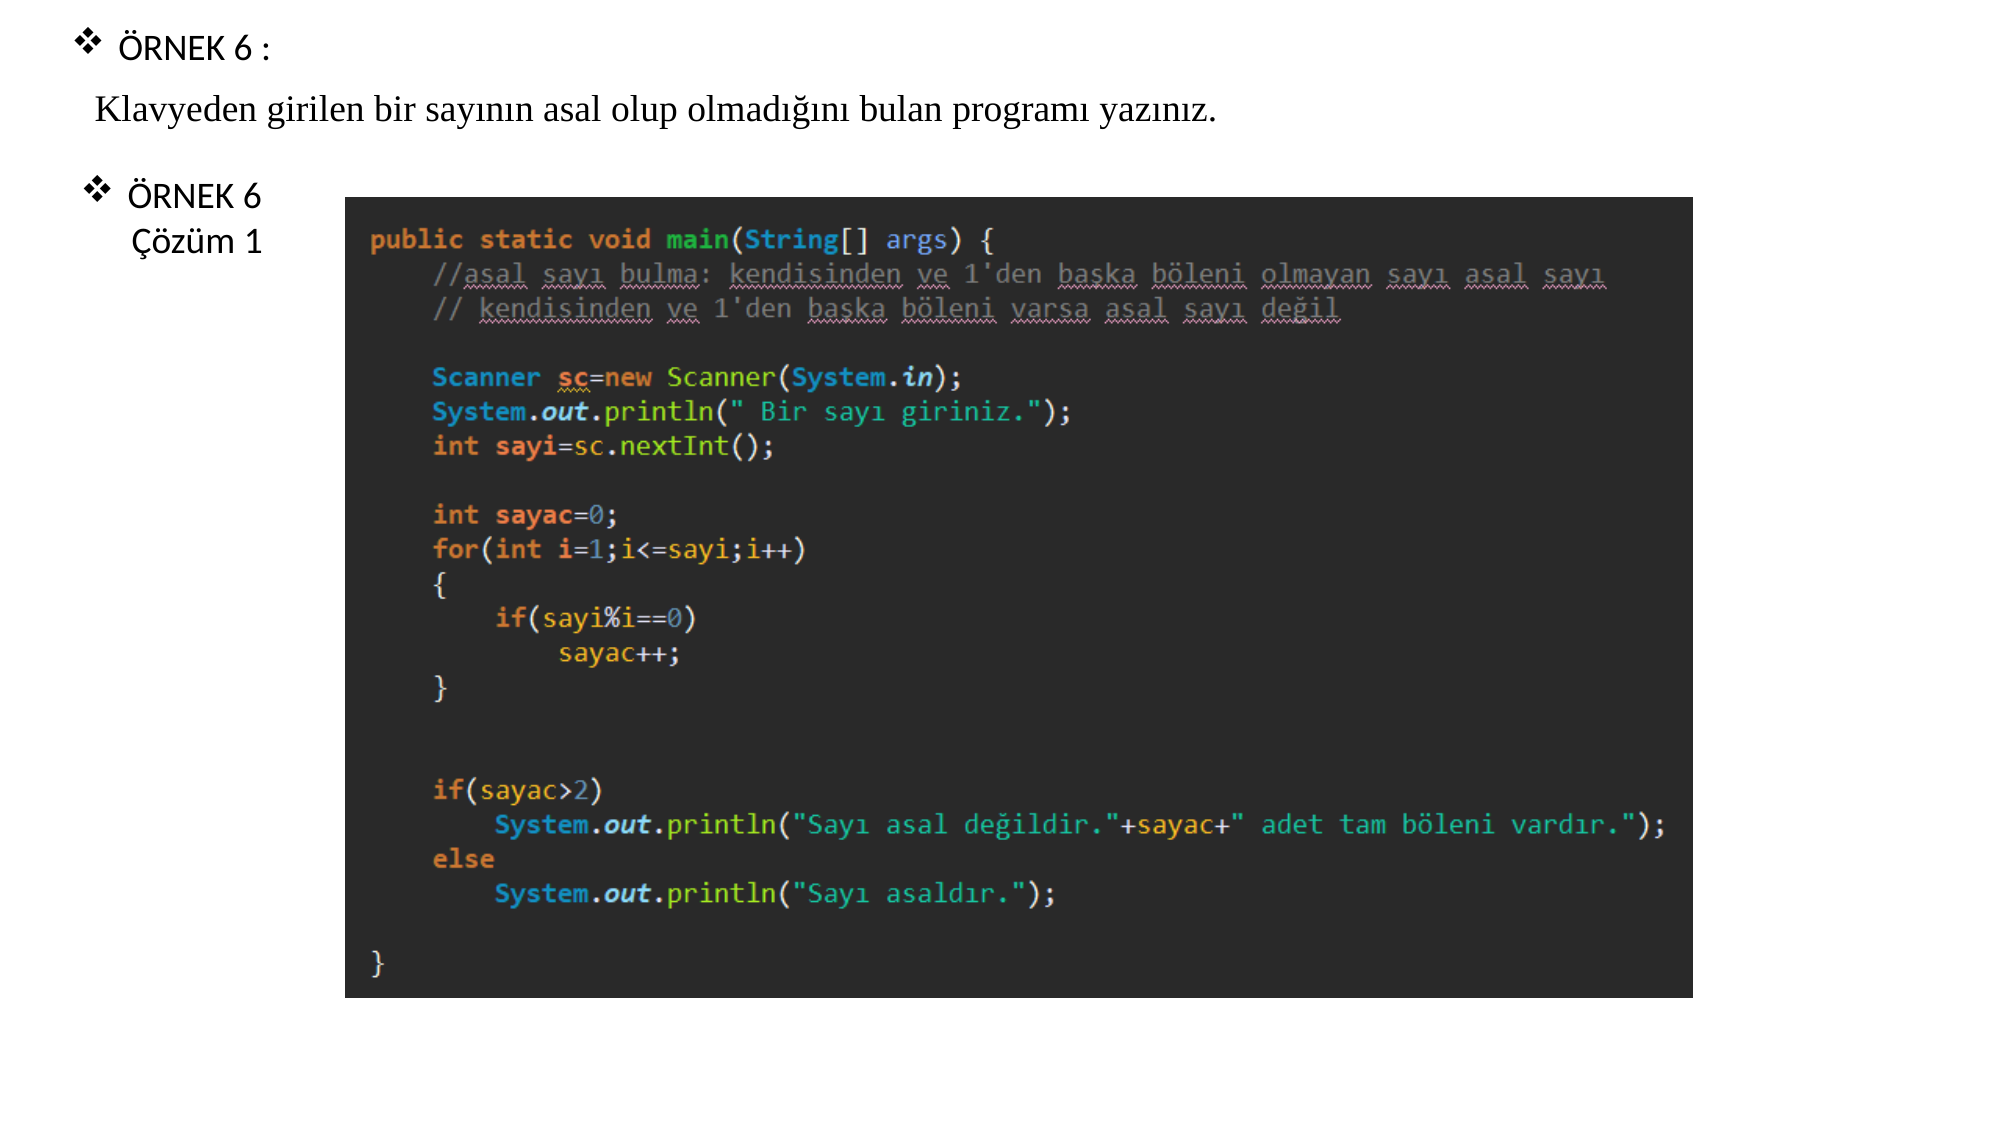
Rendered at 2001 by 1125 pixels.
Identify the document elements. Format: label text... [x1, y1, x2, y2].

text_box ÖRNEK 6 : [56, 15, 295, 76]
picture [345, 197, 1693, 998]
text_box ÖRNEK 6 Çözüm 1 [65, 163, 286, 269]
text_box Klavyeden girilen bir sayının asal olup olmadığını bulan programı yazınız. [79, 76, 1873, 137]
